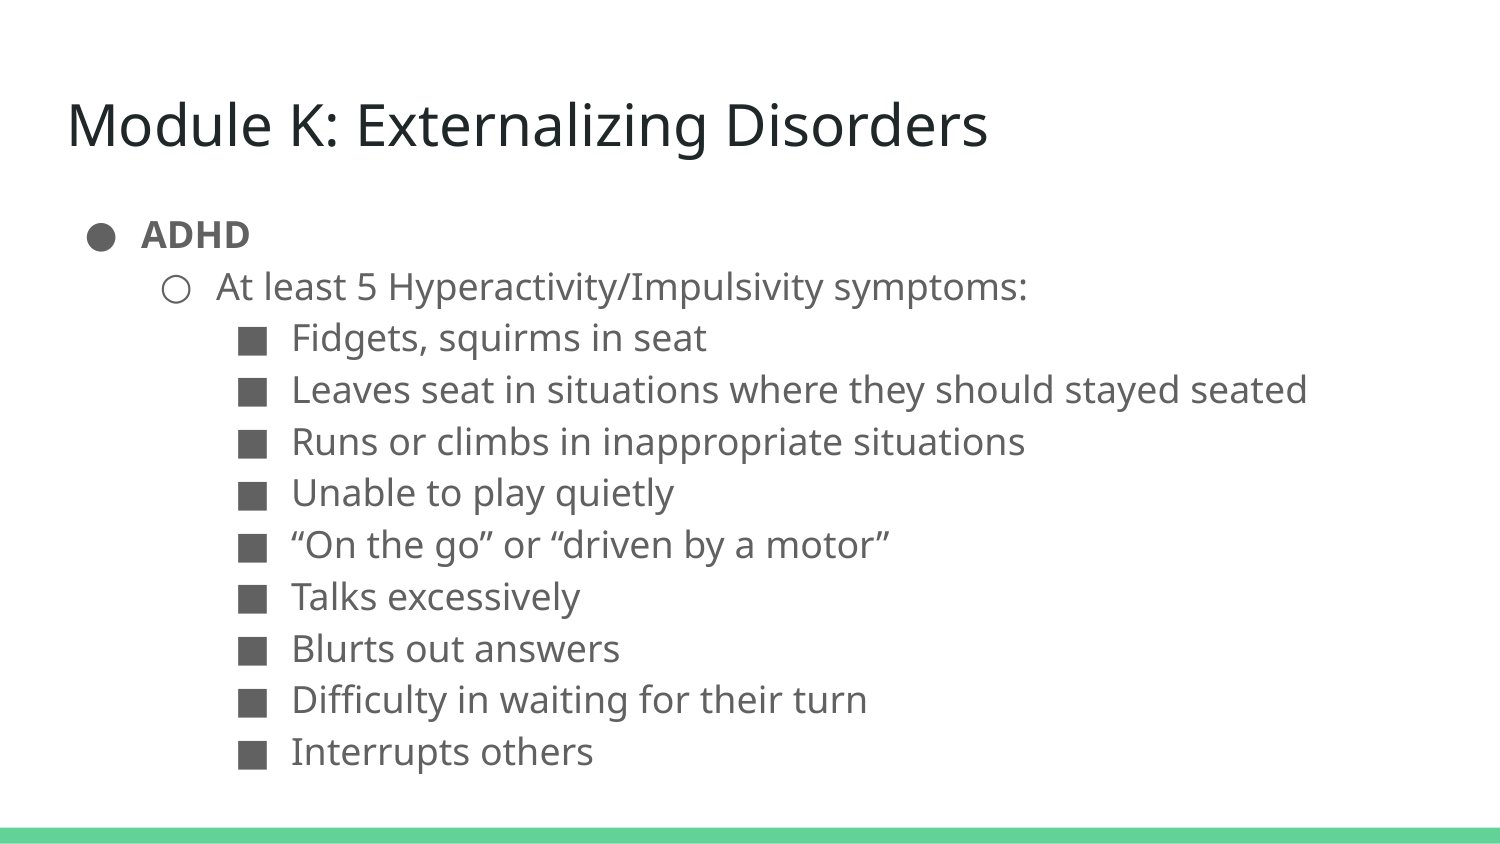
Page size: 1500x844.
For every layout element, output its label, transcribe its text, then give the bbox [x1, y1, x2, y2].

list ADHD At least 5 Hyperactivity/Impulsivity symptoms: Fidgets, squirms in seat Leaves seat in situations where they should stayed seated Runs or climbs in inappropriate situations Unable to play quietly “On the go” or “driven by a motor” Talks excessively Blurts out answers Difficulty in waiting for their turn Interrupts others [51, 189, 1449, 750]
title Module K: Externalizing Disorders [51, 72, 1449, 167]
